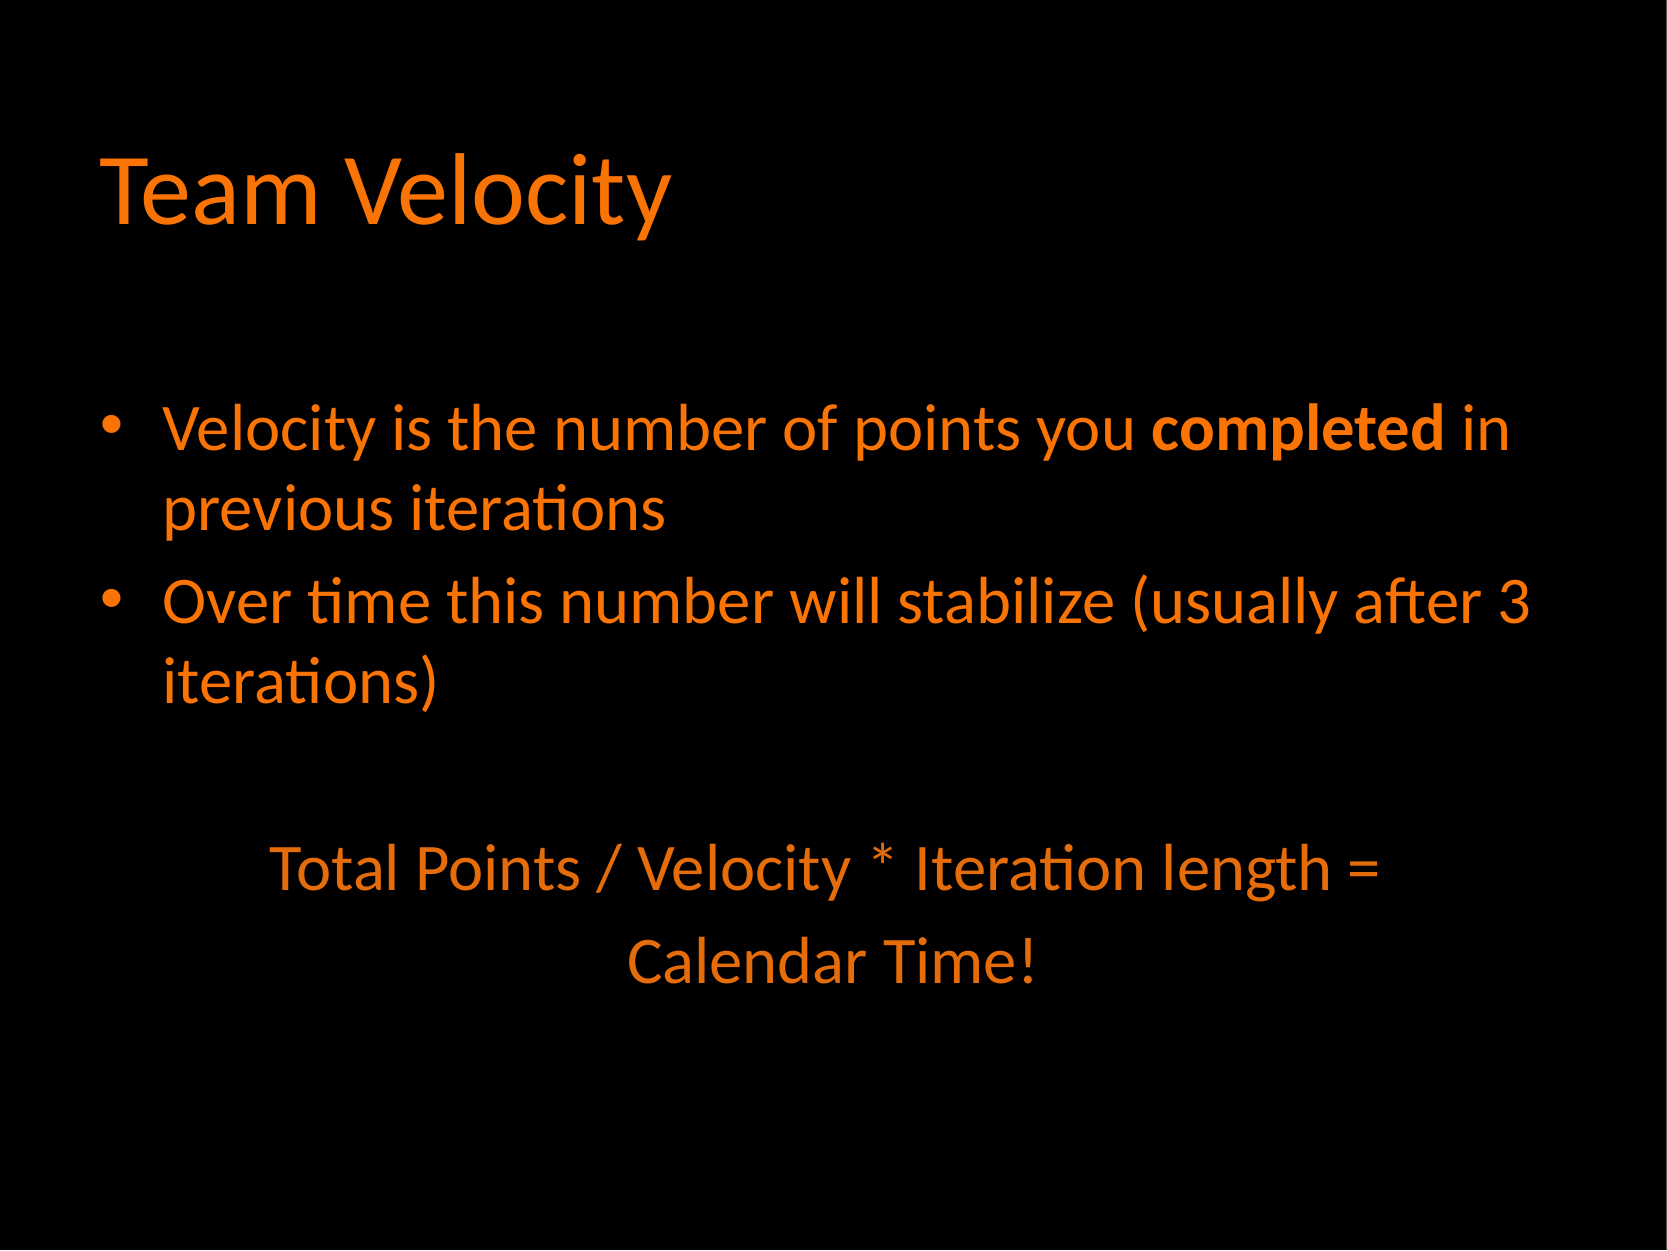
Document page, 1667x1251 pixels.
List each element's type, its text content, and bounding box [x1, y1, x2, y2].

title Team Velocity [83, 99, 1584, 267]
list Velocity is the number of points you completed in previous iterations Over time this number will stabilize (usually after 3 iterations) Total Points / Velocity * Iteration length = Calendar Time! [83, 375, 1584, 1117]
